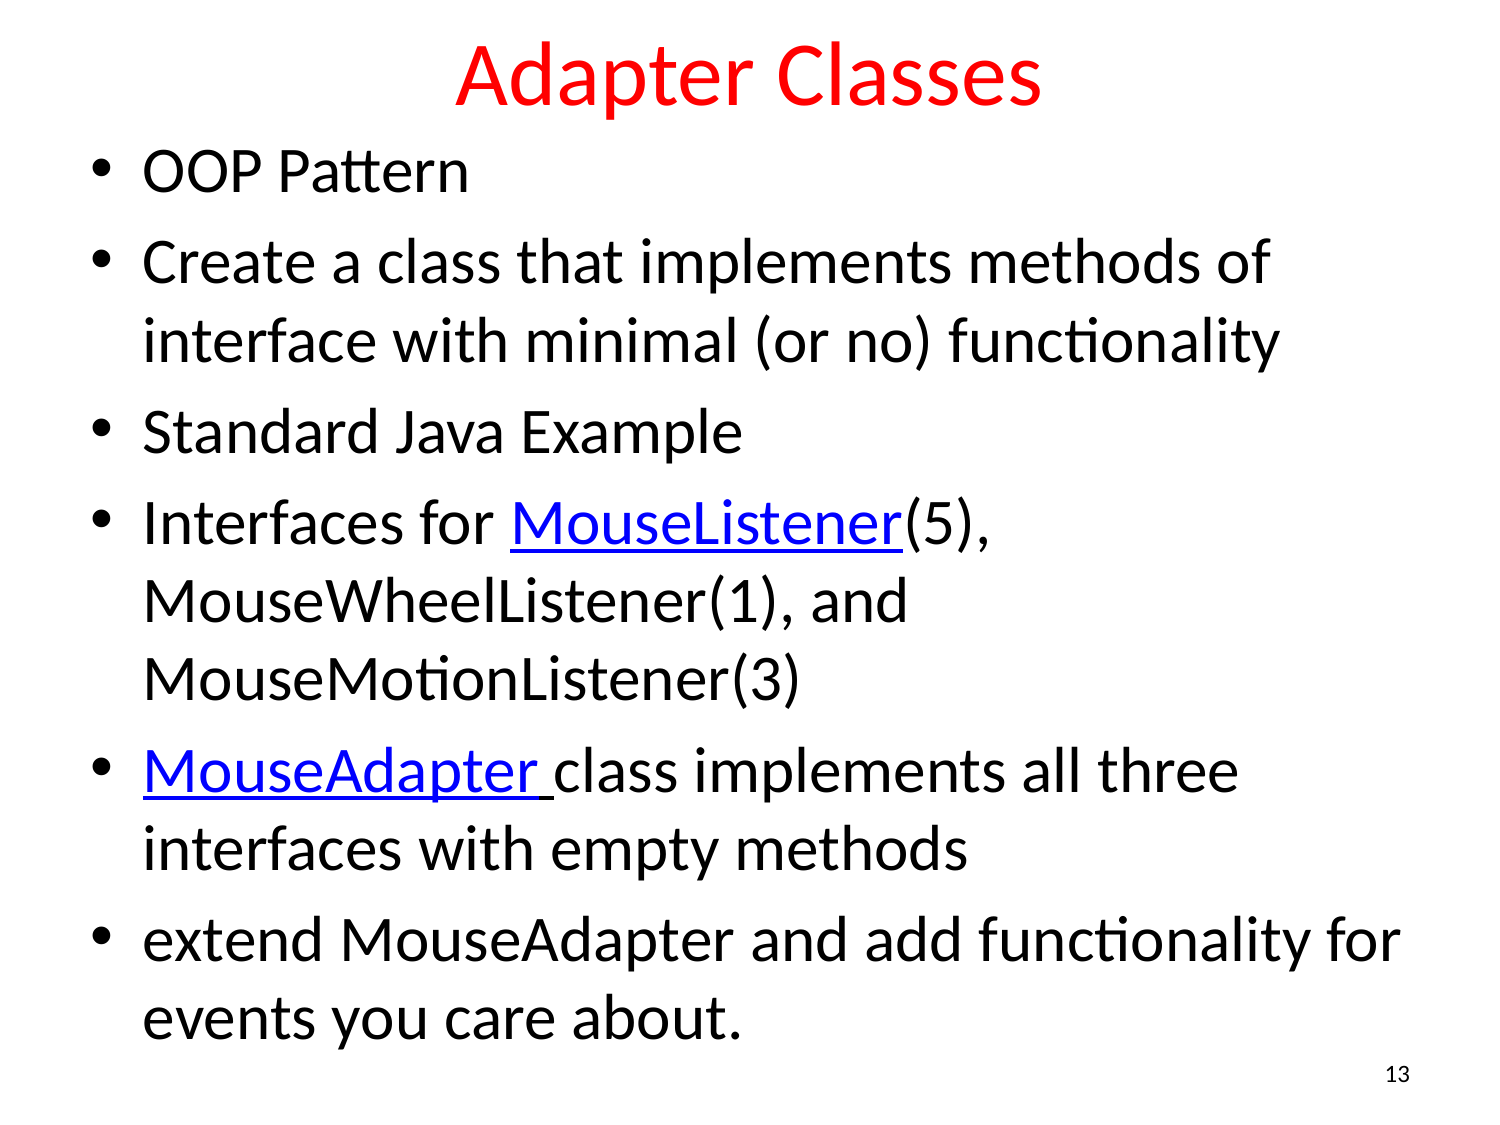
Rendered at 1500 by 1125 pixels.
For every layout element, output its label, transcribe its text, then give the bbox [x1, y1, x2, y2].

title Adapter Classes [75, 0, 1425, 120]
slide_number 13 [1074, 1042, 1425, 1103]
list OOP Pattern Create a class that implements methods of interface with minimal (or no) functionality Standard Java Example Interfaces for MouseListener(5), MouseWheelListener(1), and MouseMotionListener(3) MouseAdapter class implements all three interfaces with empty methods extend MouseAdapter and add functionality for events you care about. [75, 120, 1475, 1063]
